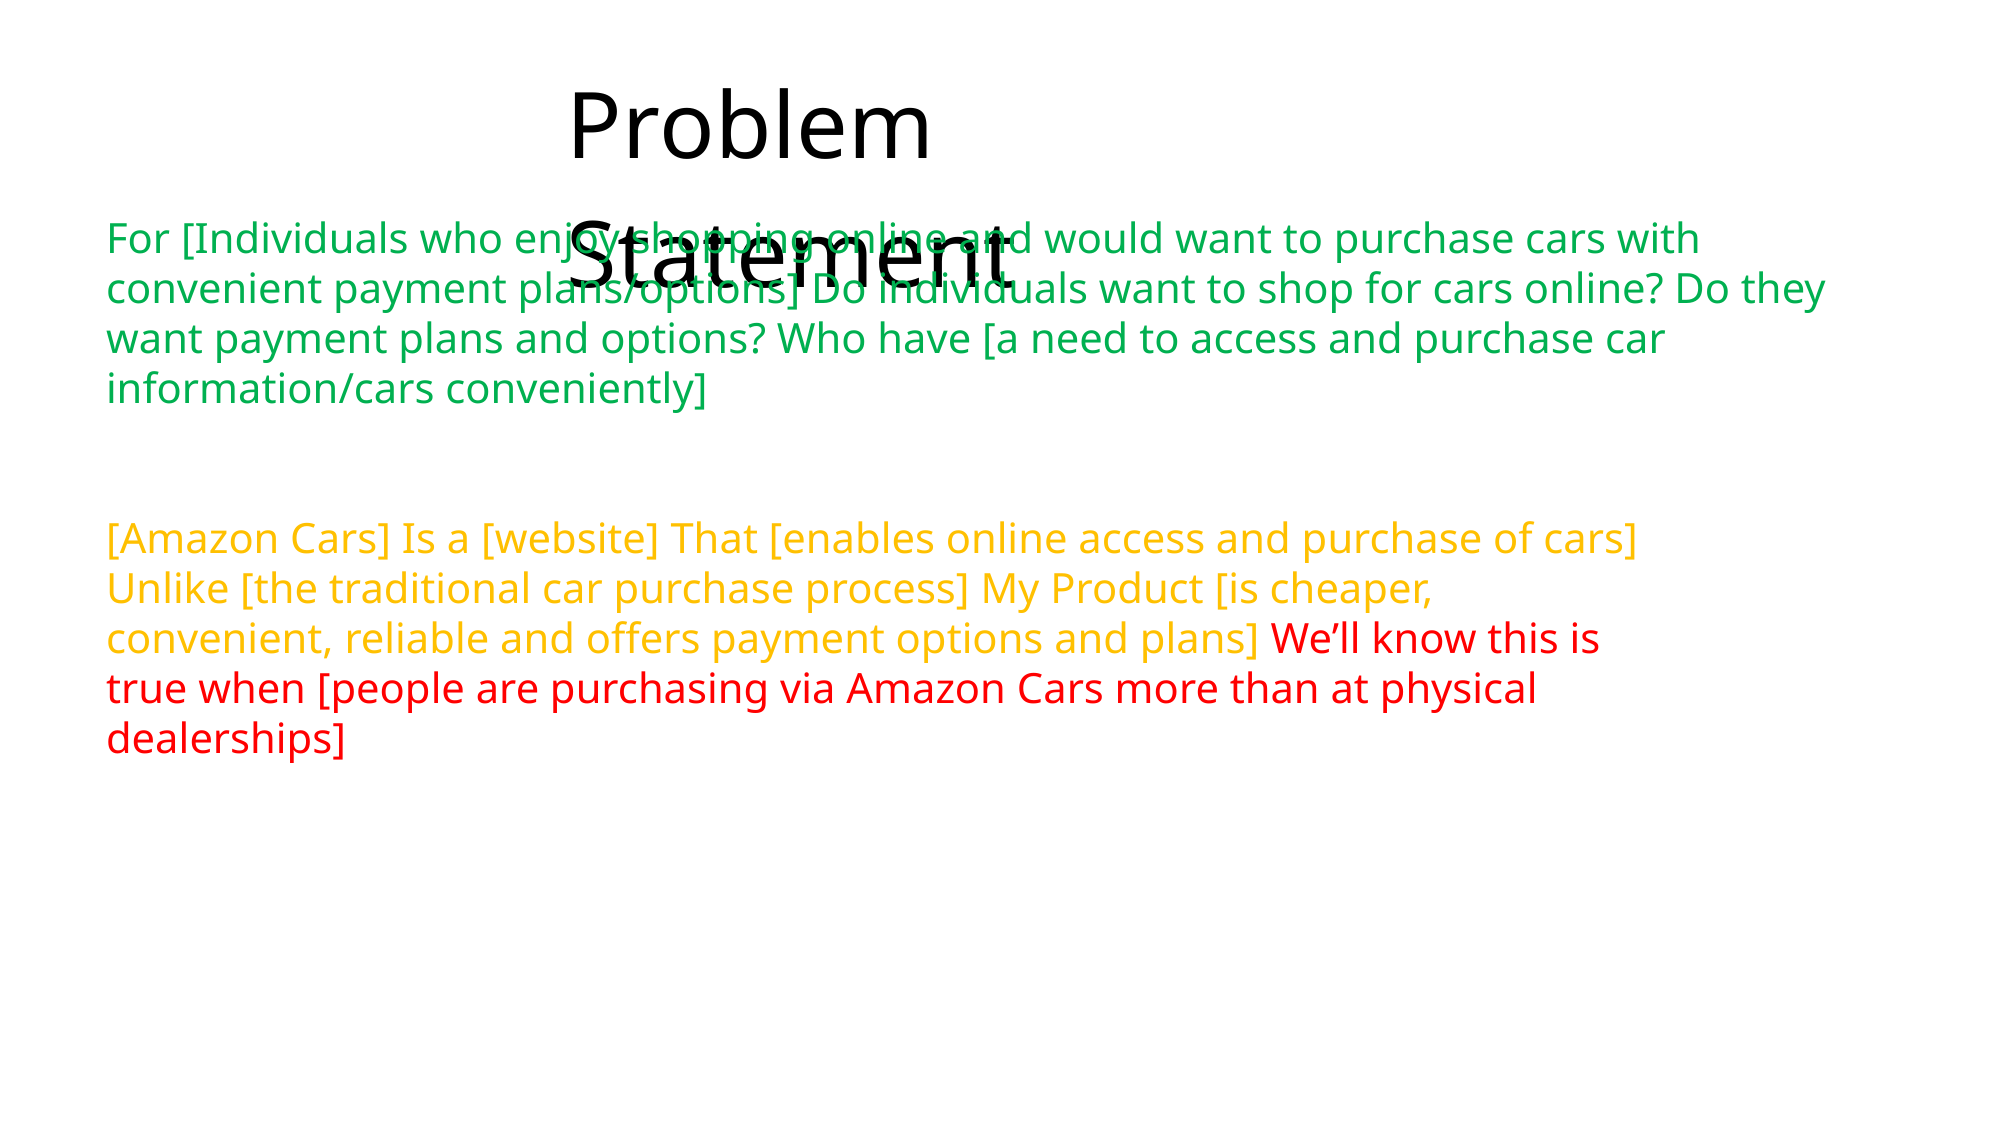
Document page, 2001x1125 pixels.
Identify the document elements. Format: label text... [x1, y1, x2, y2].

text_box [Amazon Cars] Is a [website] That [enables online access and purchase of cars] Unlike [the traditional car purchase process] My Product [is cheaper, convenient, reliable and offers payment options and plans] We’ll know this is true when [people are purchasing via Amazon Cars more than at physical dealerships] [106, 511, 1652, 762]
text_box Problem Statement [566, 48, 1341, 211]
text_box For [Individuals who enjoy shopping online and would want to purchase cars with convenient payment plans/options] Do individuals want to shop for cars online? Do they want payment plans and options? Who have [a need to access and purchase car information/cars conveniently] [106, 211, 1848, 412]
